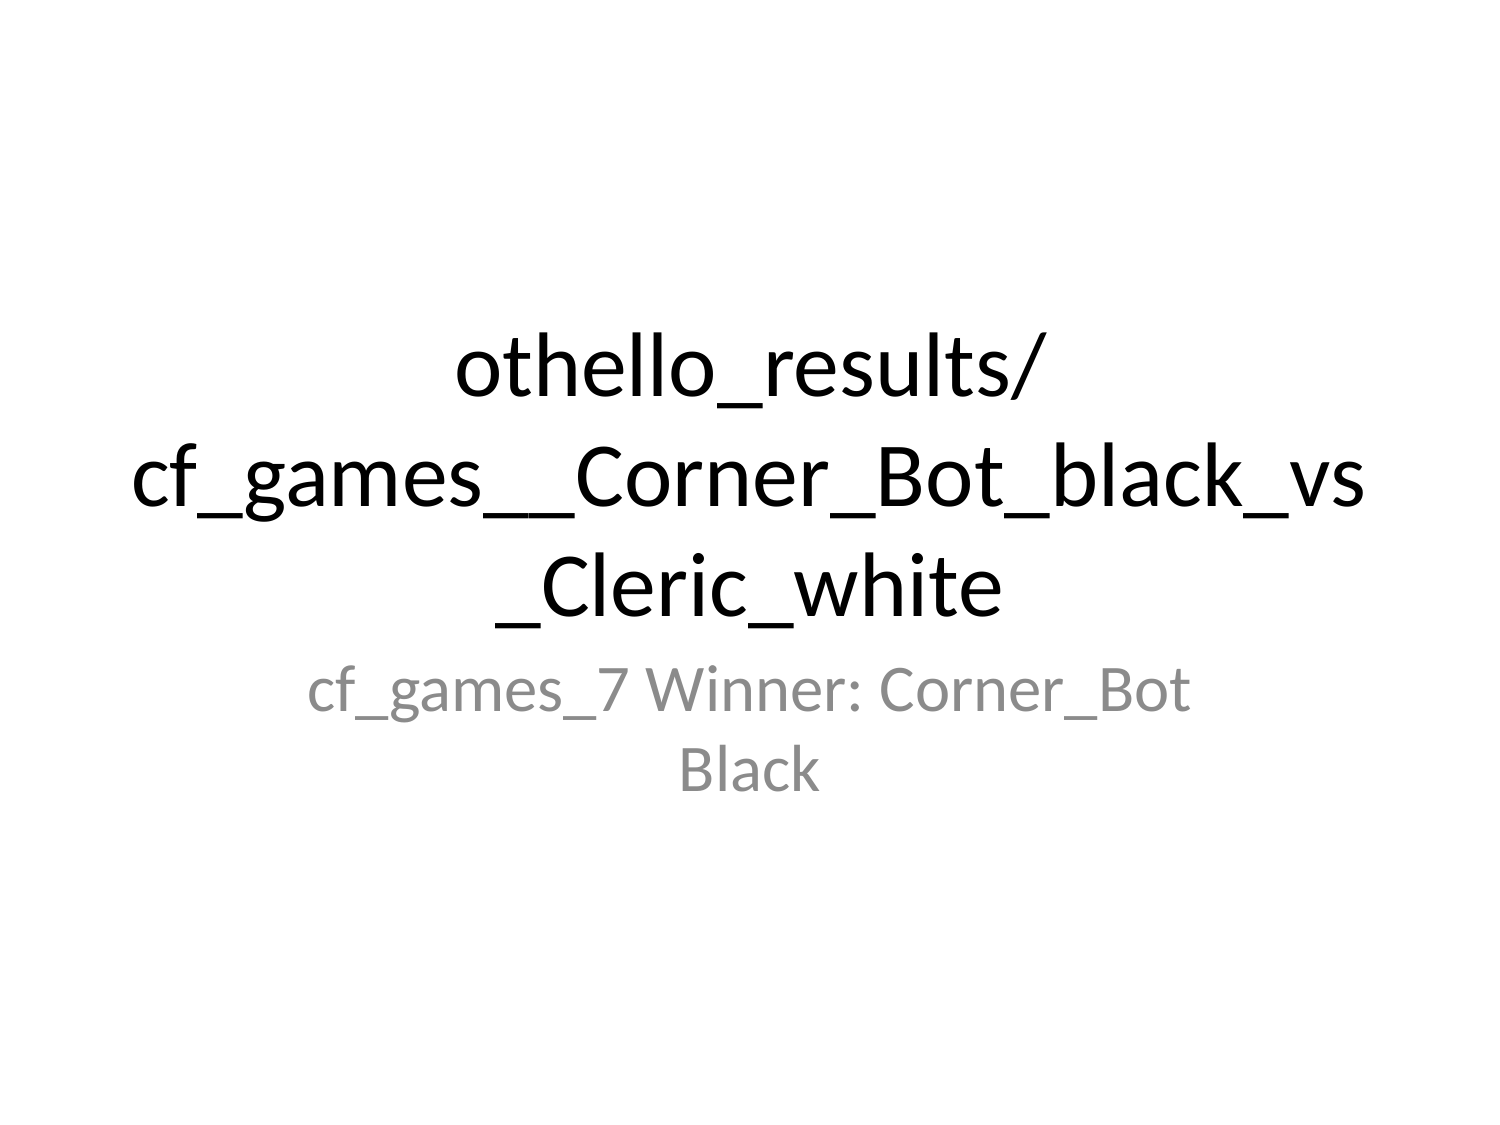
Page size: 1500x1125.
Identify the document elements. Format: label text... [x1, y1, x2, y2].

subtitle cf_games_7 Winner: Corner_Bot Black [225, 637, 1275, 925]
title othello_results/cf_games__Corner_Bot_black_vs_Cleric_white [112, 349, 1388, 591]
